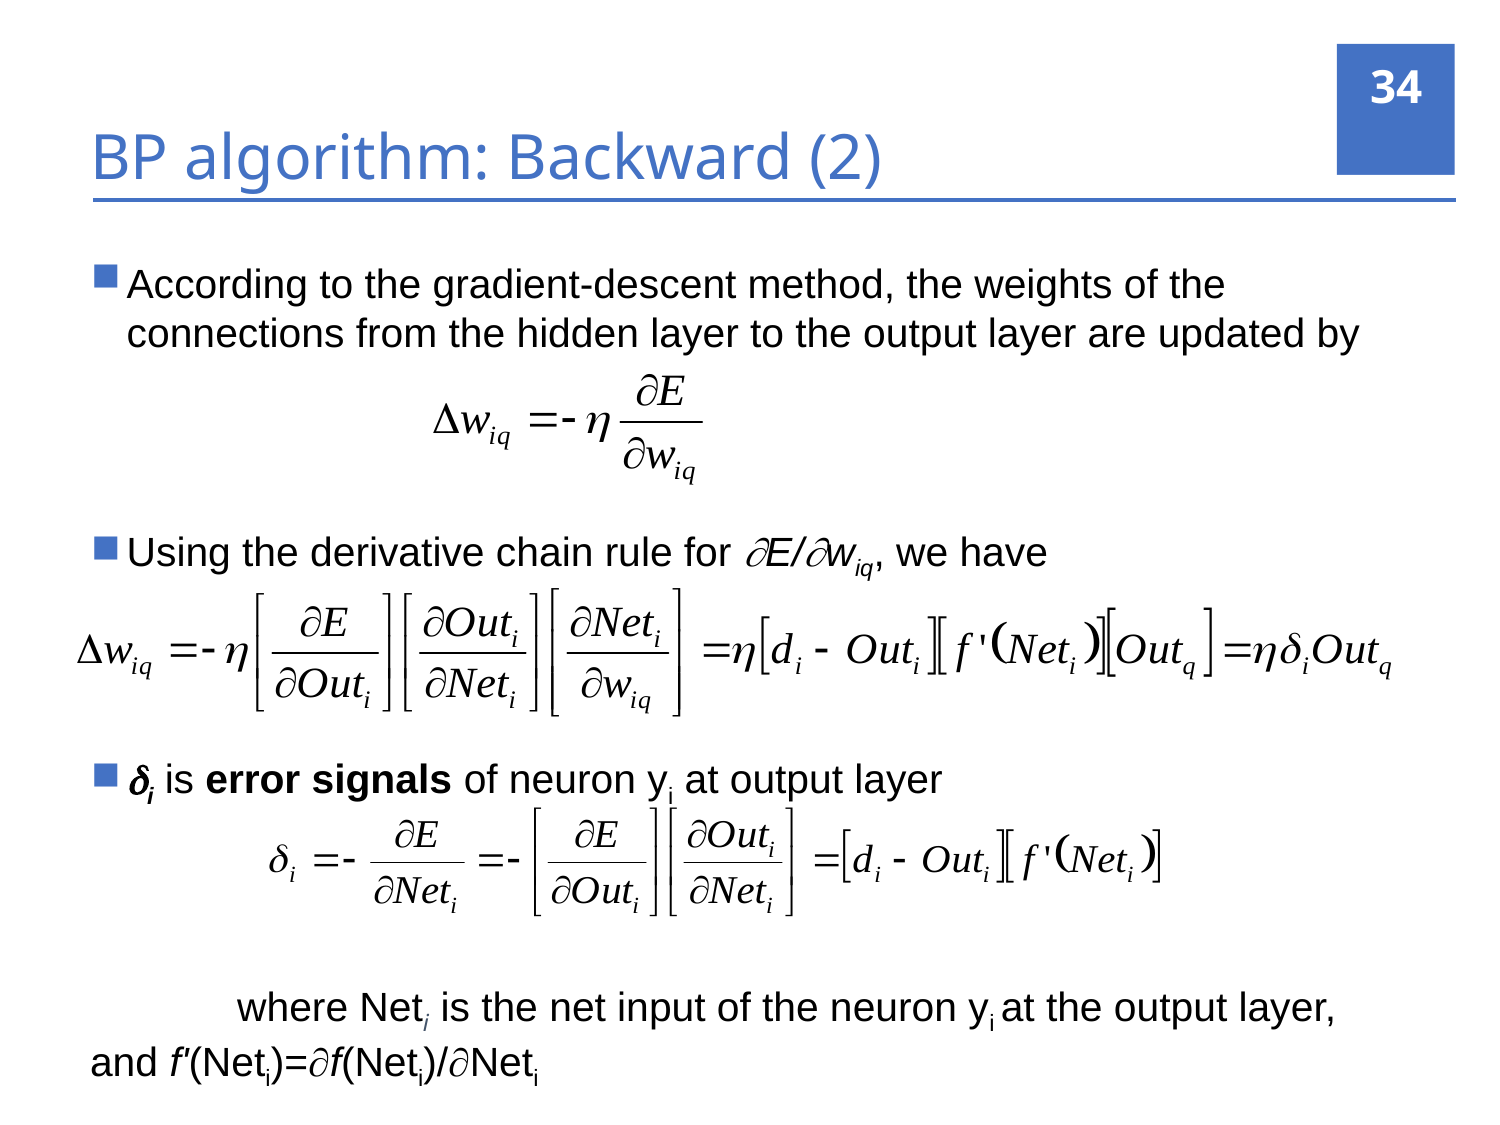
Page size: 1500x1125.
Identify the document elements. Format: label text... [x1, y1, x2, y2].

text_box [1311, 174, 1488, 338]
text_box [261, 799, 1168, 926]
slide_number 34 [1354, 59, 1438, 120]
title BP algorithm: Backward (2) [75, 75, 1463, 200]
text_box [68, 580, 1401, 726]
list According to the gradient-descent method, the weights of the connections from the hidden layer to the output layer are updated by Using the derivative chain rule for E/wiq, we have i is error signals of neuron yi at output layer where Neti is the net input of the neuron yi at the output layer, and f'(Neti)=f(Neti)/Neti [75, 249, 1463, 1100]
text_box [424, 361, 713, 494]
